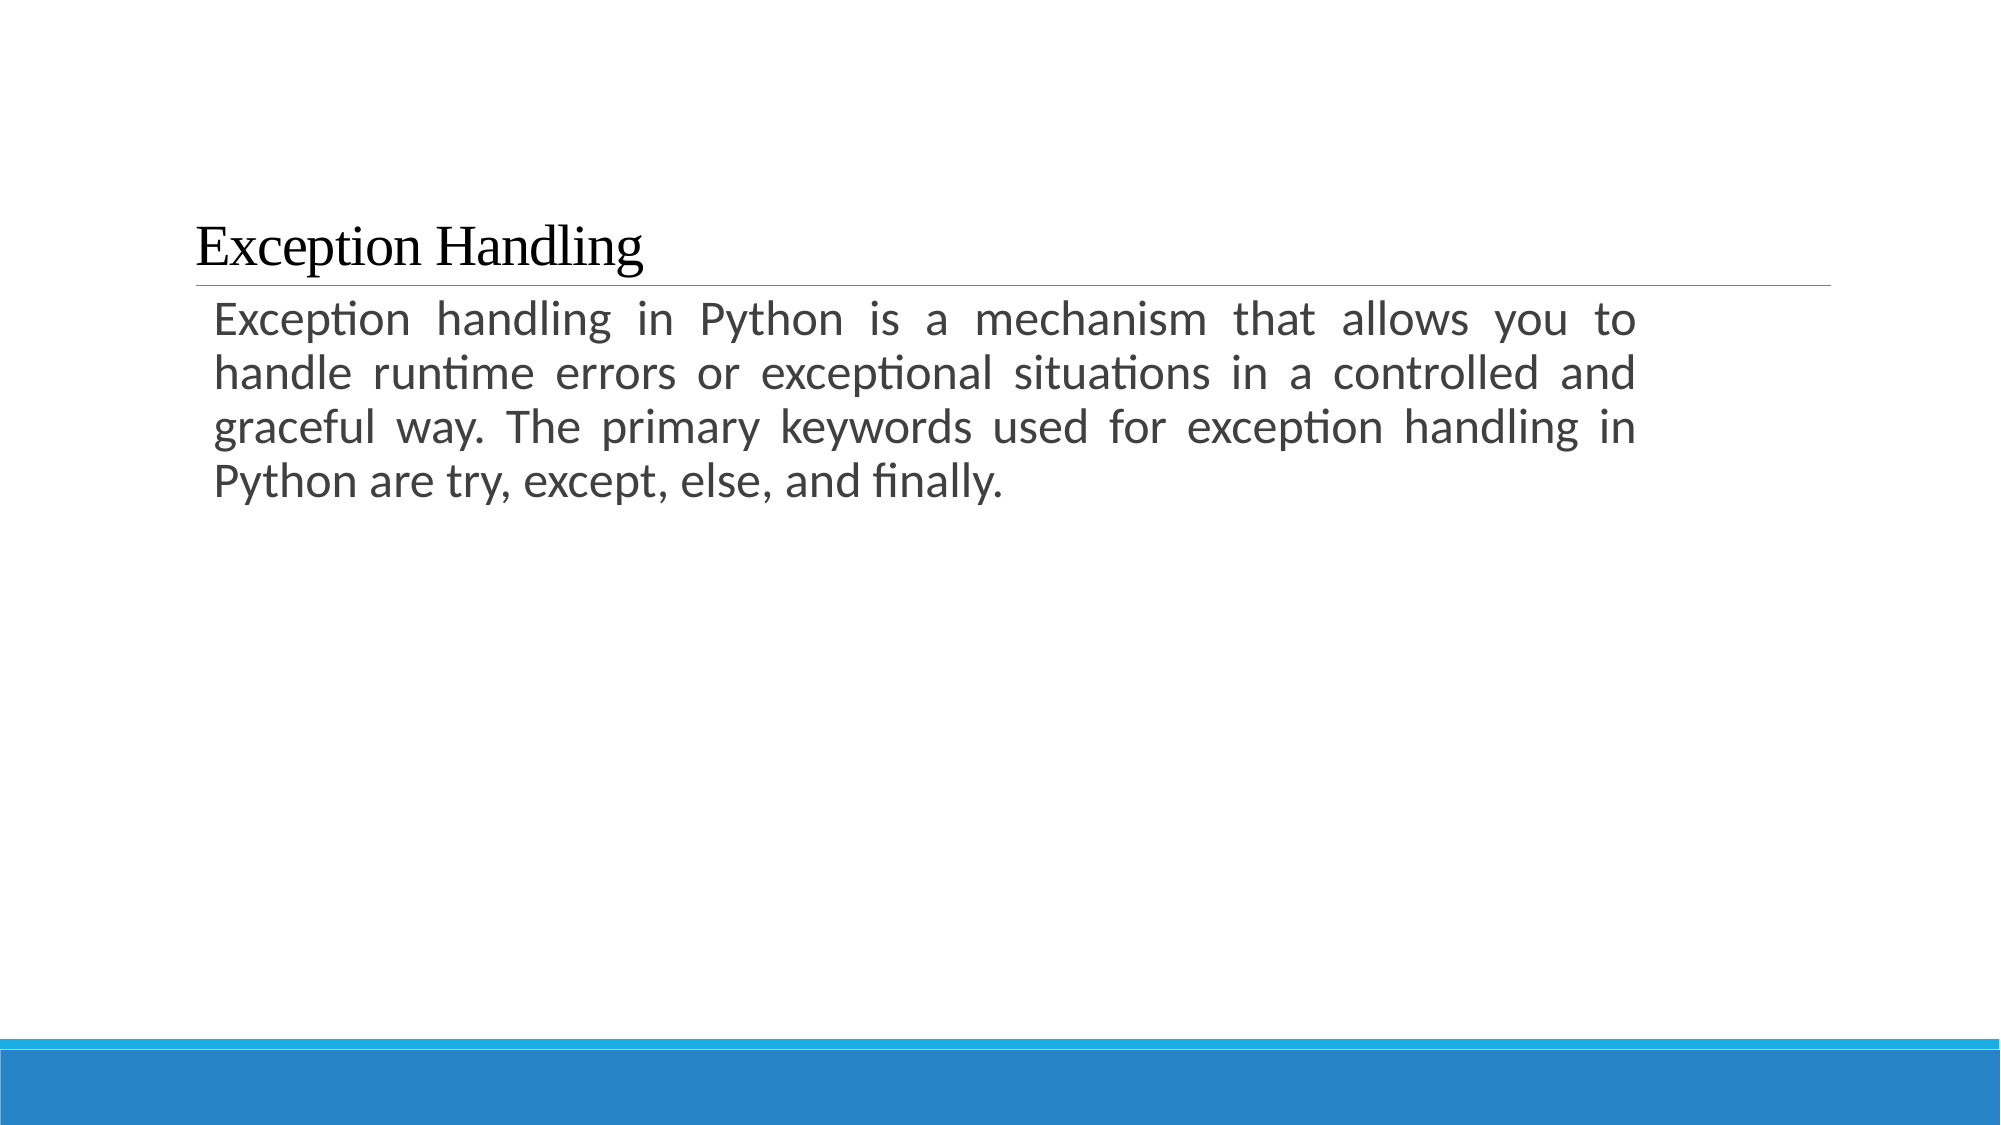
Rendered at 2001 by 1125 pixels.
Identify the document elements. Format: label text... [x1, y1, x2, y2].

title Exception Handling [180, 47, 1830, 285]
list Exception handling in Python is a mechanism that allows you to handle runtime errors or exceptional situations in a controlled and graceful way. The primary keywords used for exception handling in Python are try, except, else, and finally. [198, 285, 1638, 1063]
